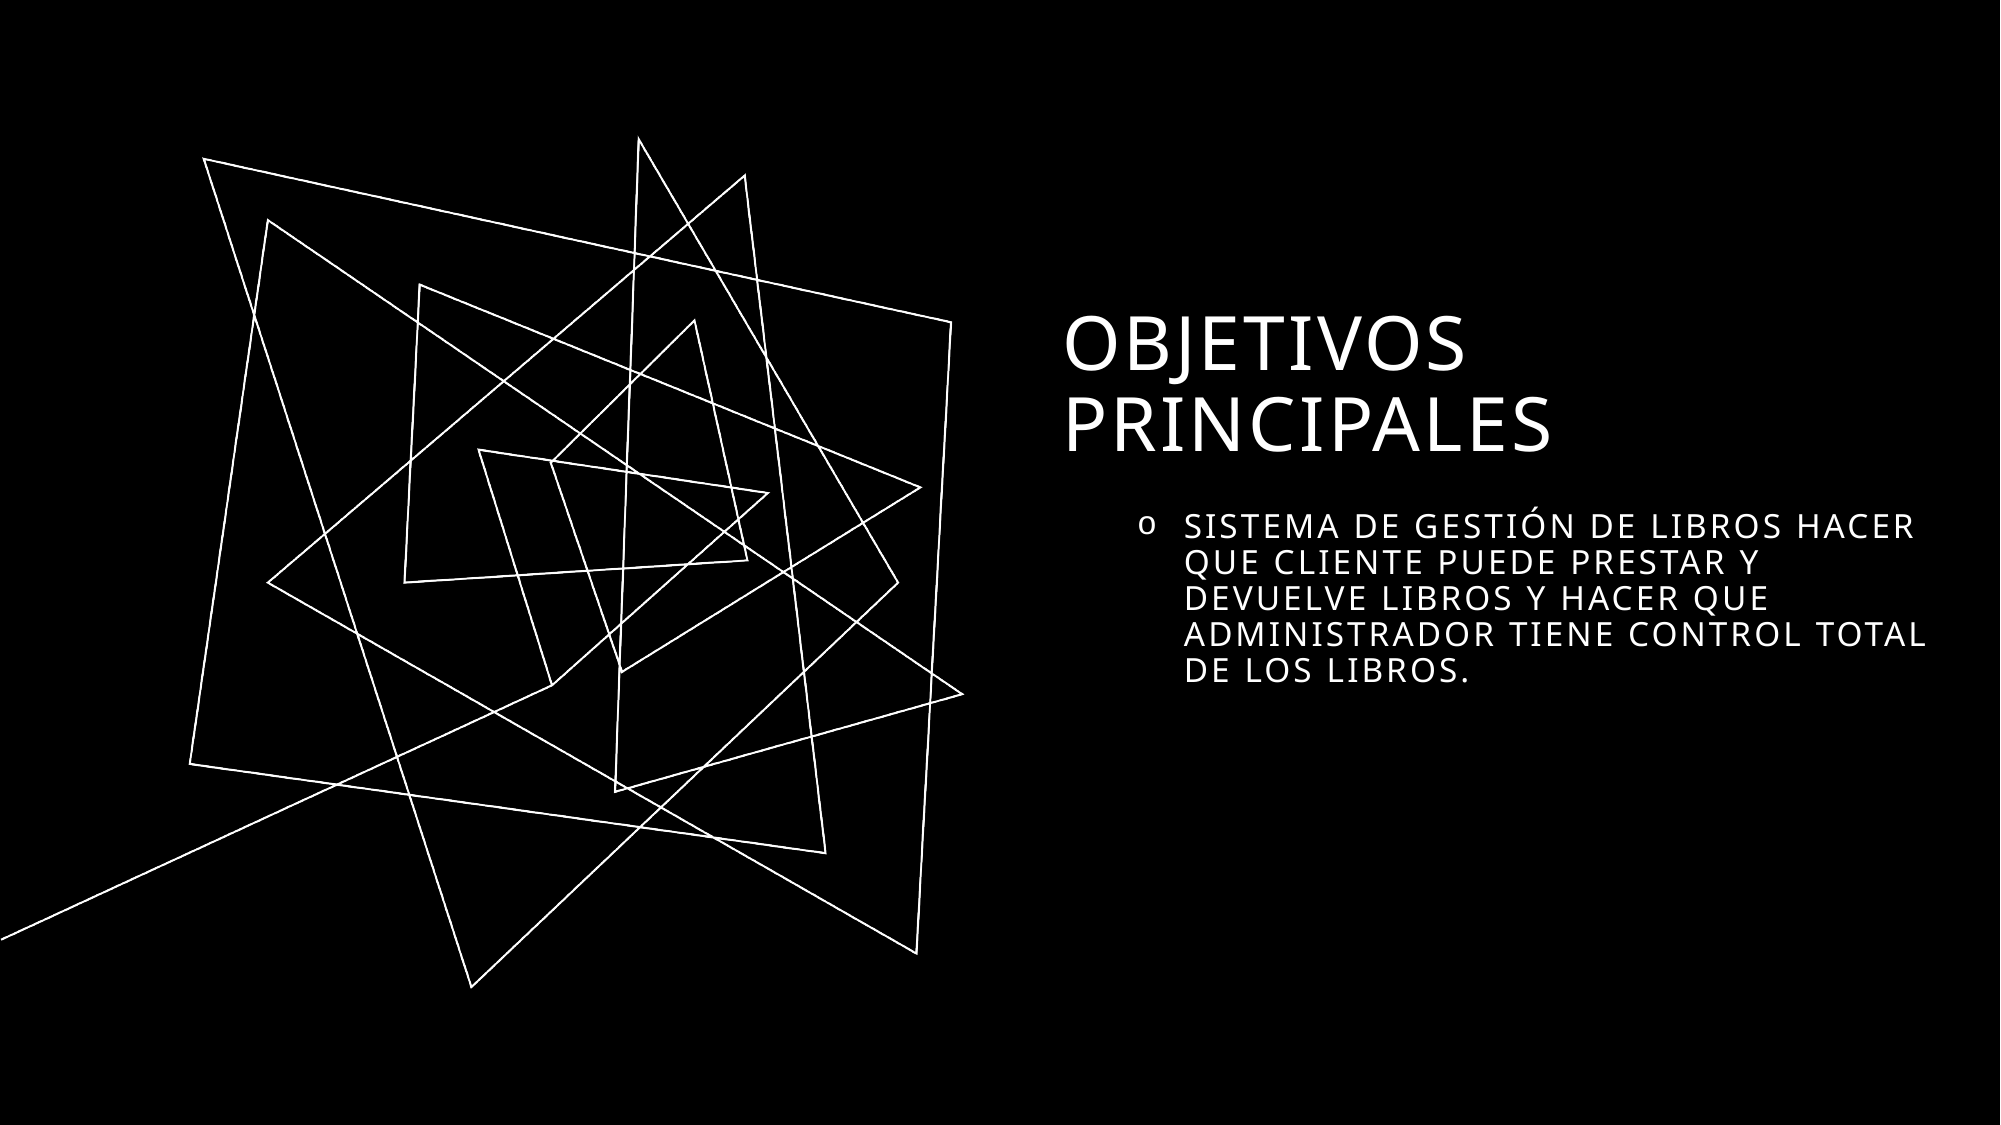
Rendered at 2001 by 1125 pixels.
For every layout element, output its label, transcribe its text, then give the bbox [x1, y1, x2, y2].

title OBJETIVOS PRINCIPALES [1047, 352, 1971, 475]
subtitle Sistema de gestión de libros hacer que cliente puede prestar y devuelve libros y hacer que administrador tiene control total de los libros. [1047, 502, 1953, 858]
picture [0, 135, 965, 989]
